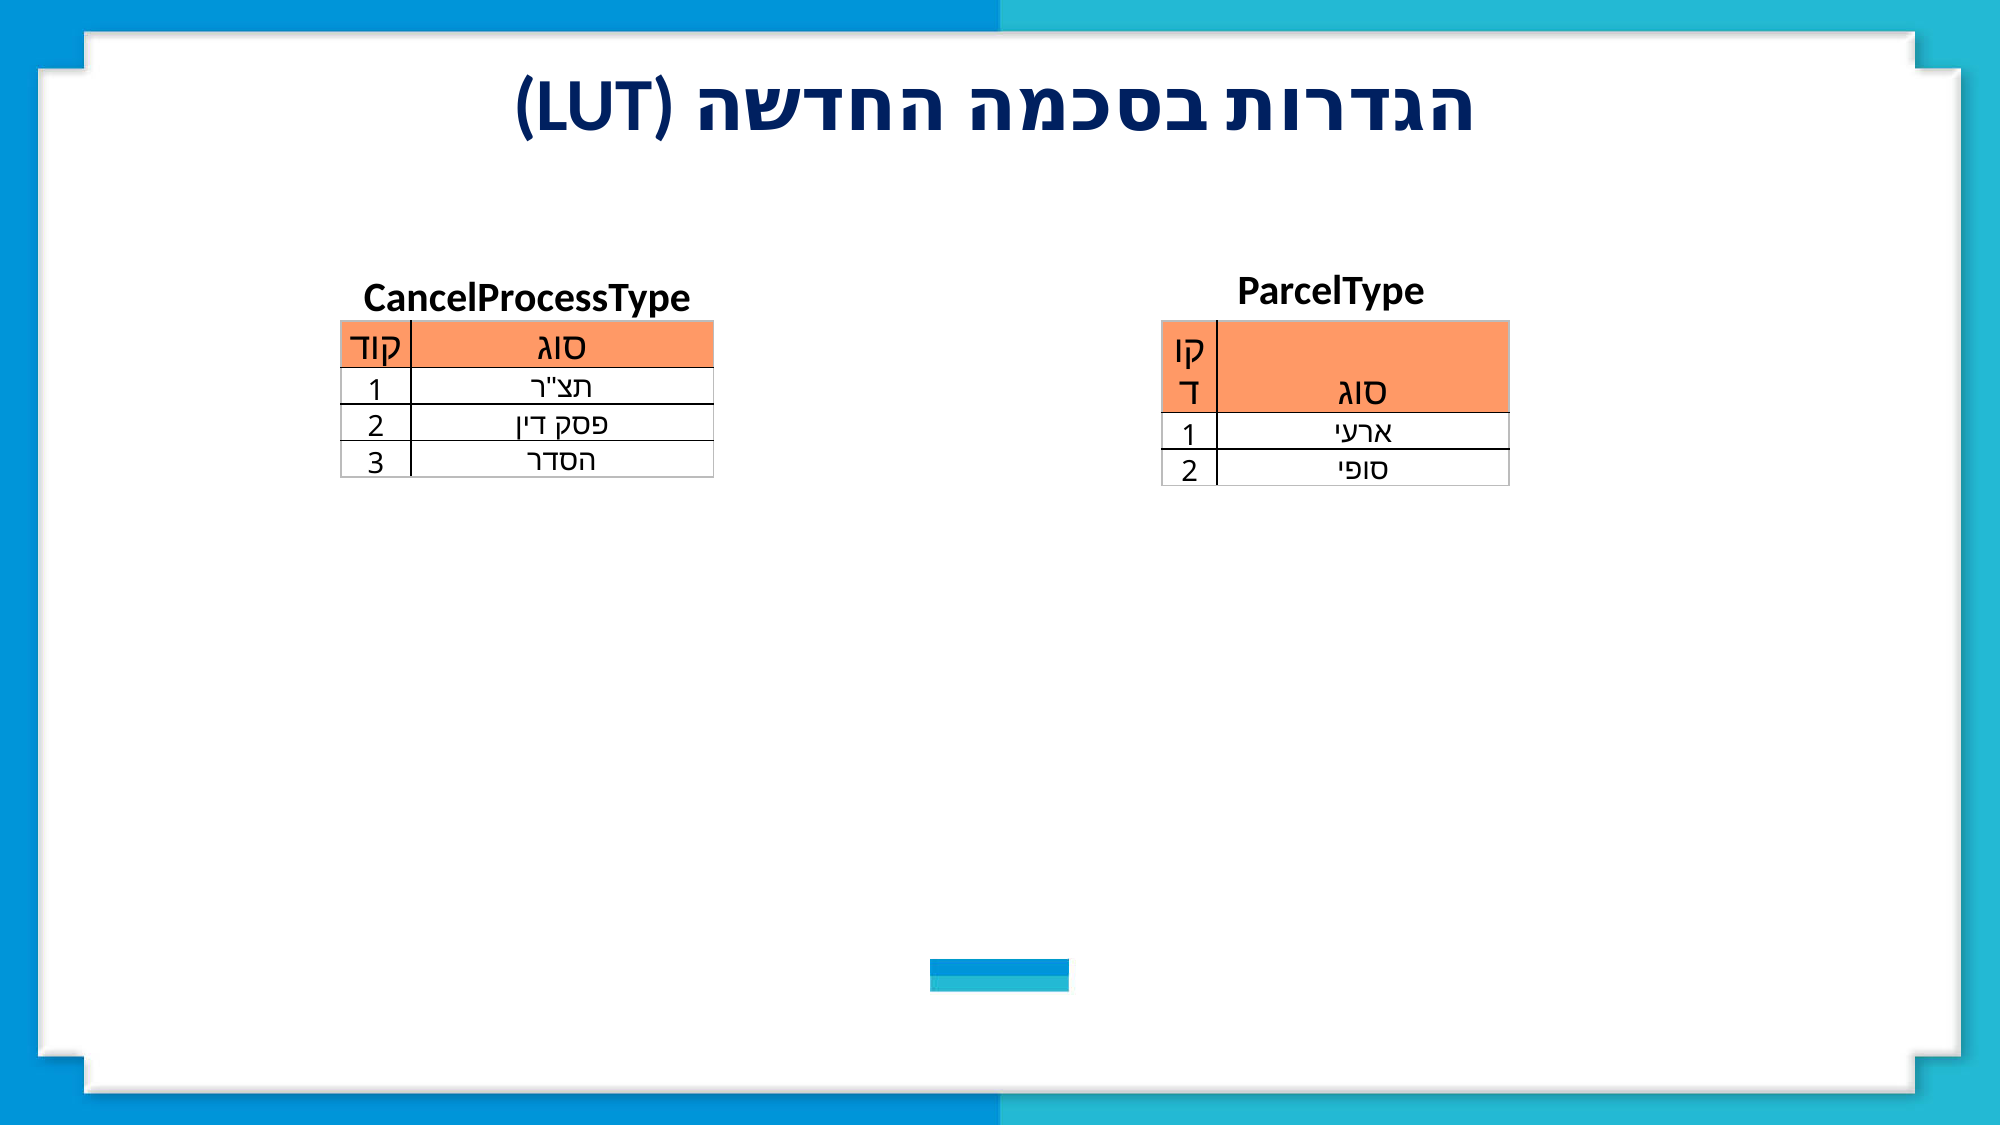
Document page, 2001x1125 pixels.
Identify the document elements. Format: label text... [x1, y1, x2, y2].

table_cell 1 [1163, 413, 1216, 448]
table_cell ארעי [1218, 413, 1508, 448]
table_cell תצ"ר [412, 368, 713, 403]
table_header סוג [1218, 322, 1508, 412]
table_cell 3 [342, 441, 410, 476]
table_header קוד [1163, 322, 1216, 412]
table_header סוג [412, 322, 713, 367]
text_box CancelProcessType [349, 262, 707, 320]
text_box הגדרות בסכמה החדשה (LUT) [101, 55, 1891, 158]
text_box ParcelType [1222, 255, 1440, 320]
table_cell הסדר [412, 441, 713, 476]
table_cell 1 [342, 368, 410, 403]
table_cell 2 [1163, 450, 1216, 485]
table_cell סופי [1218, 450, 1508, 485]
table_cell 2 [342, 405, 410, 440]
picture [38, 0, 2000, 1125]
table_header קוד [342, 322, 410, 367]
table_cell פסק דין [412, 405, 713, 440]
